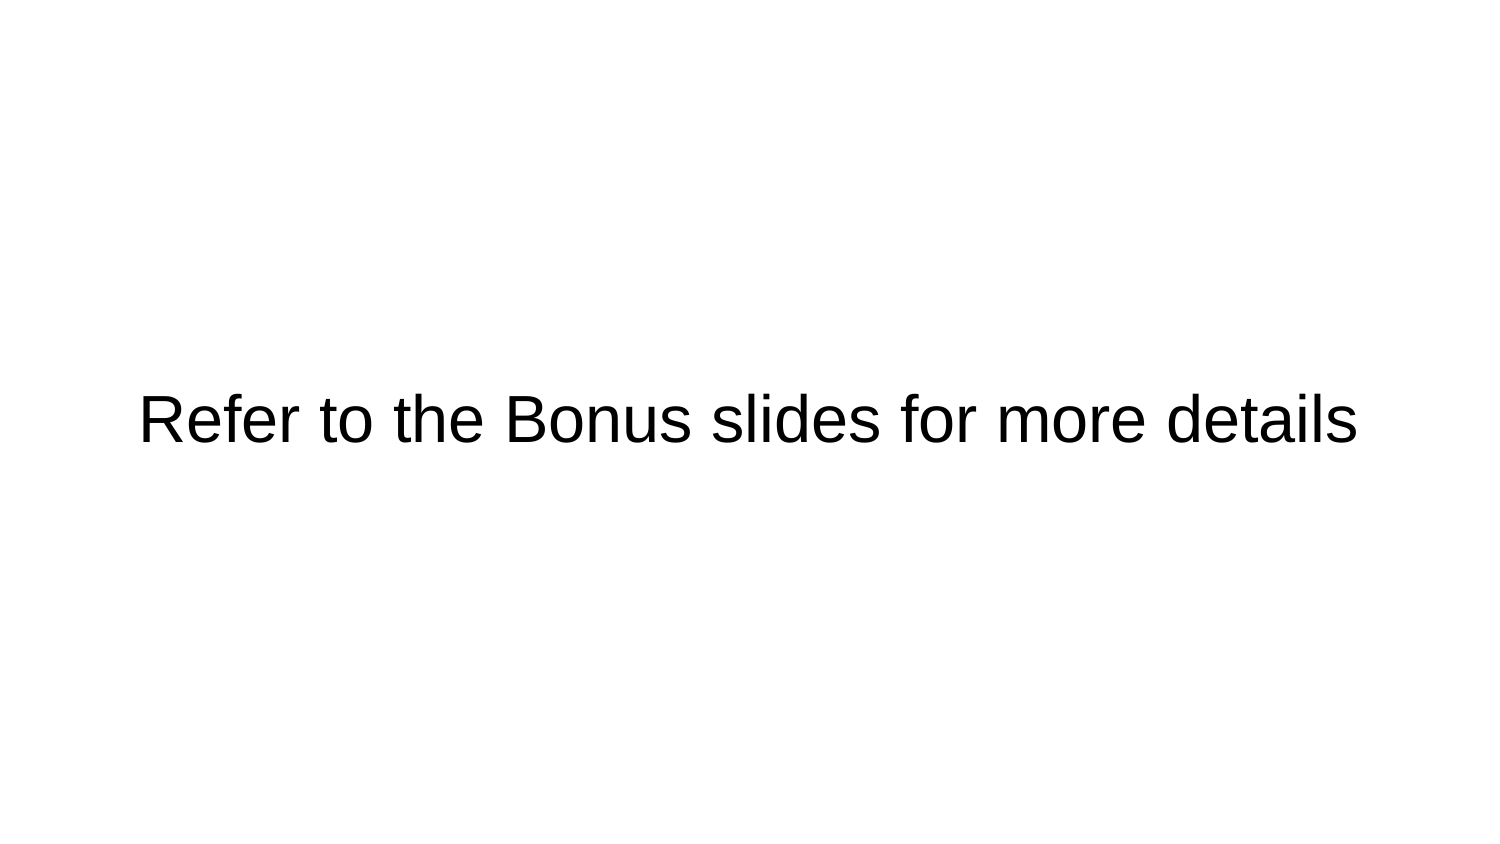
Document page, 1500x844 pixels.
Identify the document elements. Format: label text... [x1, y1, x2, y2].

title Refer to the Bonus slides for more details [50, 289, 1449, 472]
